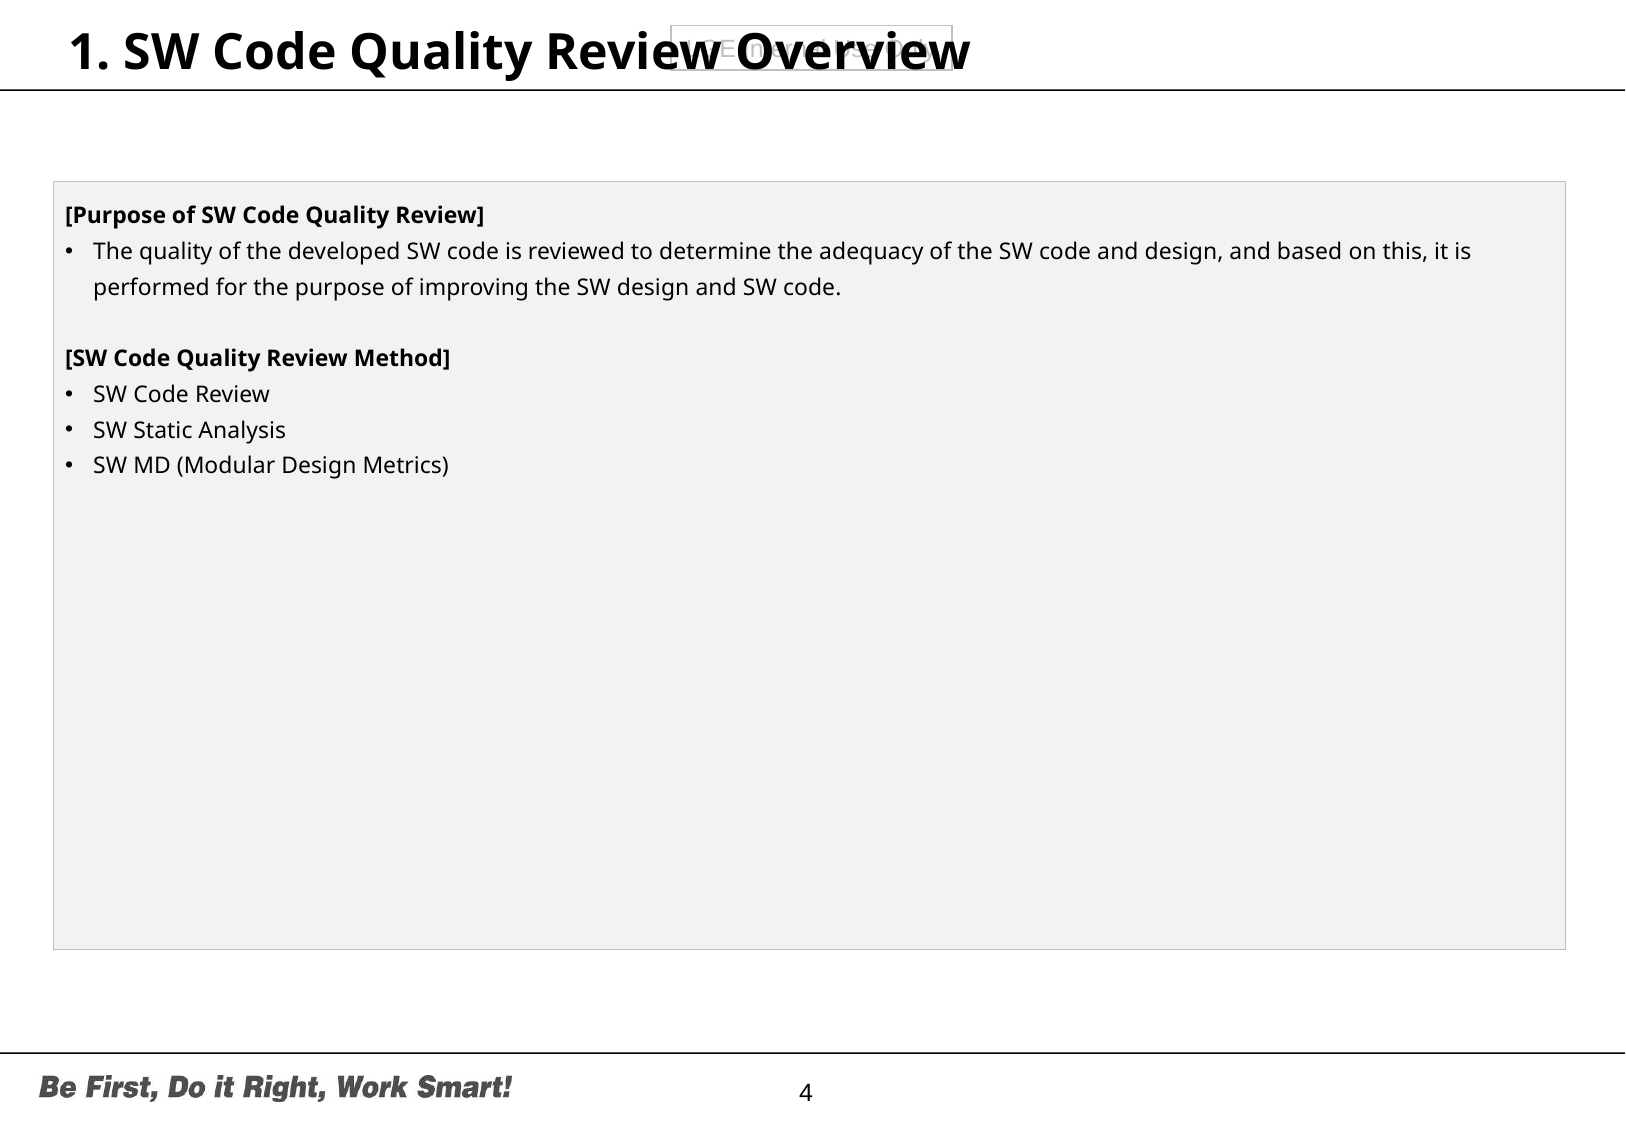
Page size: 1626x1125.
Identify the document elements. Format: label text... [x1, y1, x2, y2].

picture [39, 1075, 512, 1102]
text_box [Purpose of SW Code Quality Review] The quality of the developed SW code is reviewed to determine the adequacy of the SW code and design, and based on this, it is performed for the purpose of improving the SW design and SW code. [SW Code Quality Review Method] SW Code Review SW Static Analysis SW MD (Modular Design Metrics) [51, 179, 1567, 951]
title 1. SW Code Quality Review Overview [53, 11, 1608, 84]
